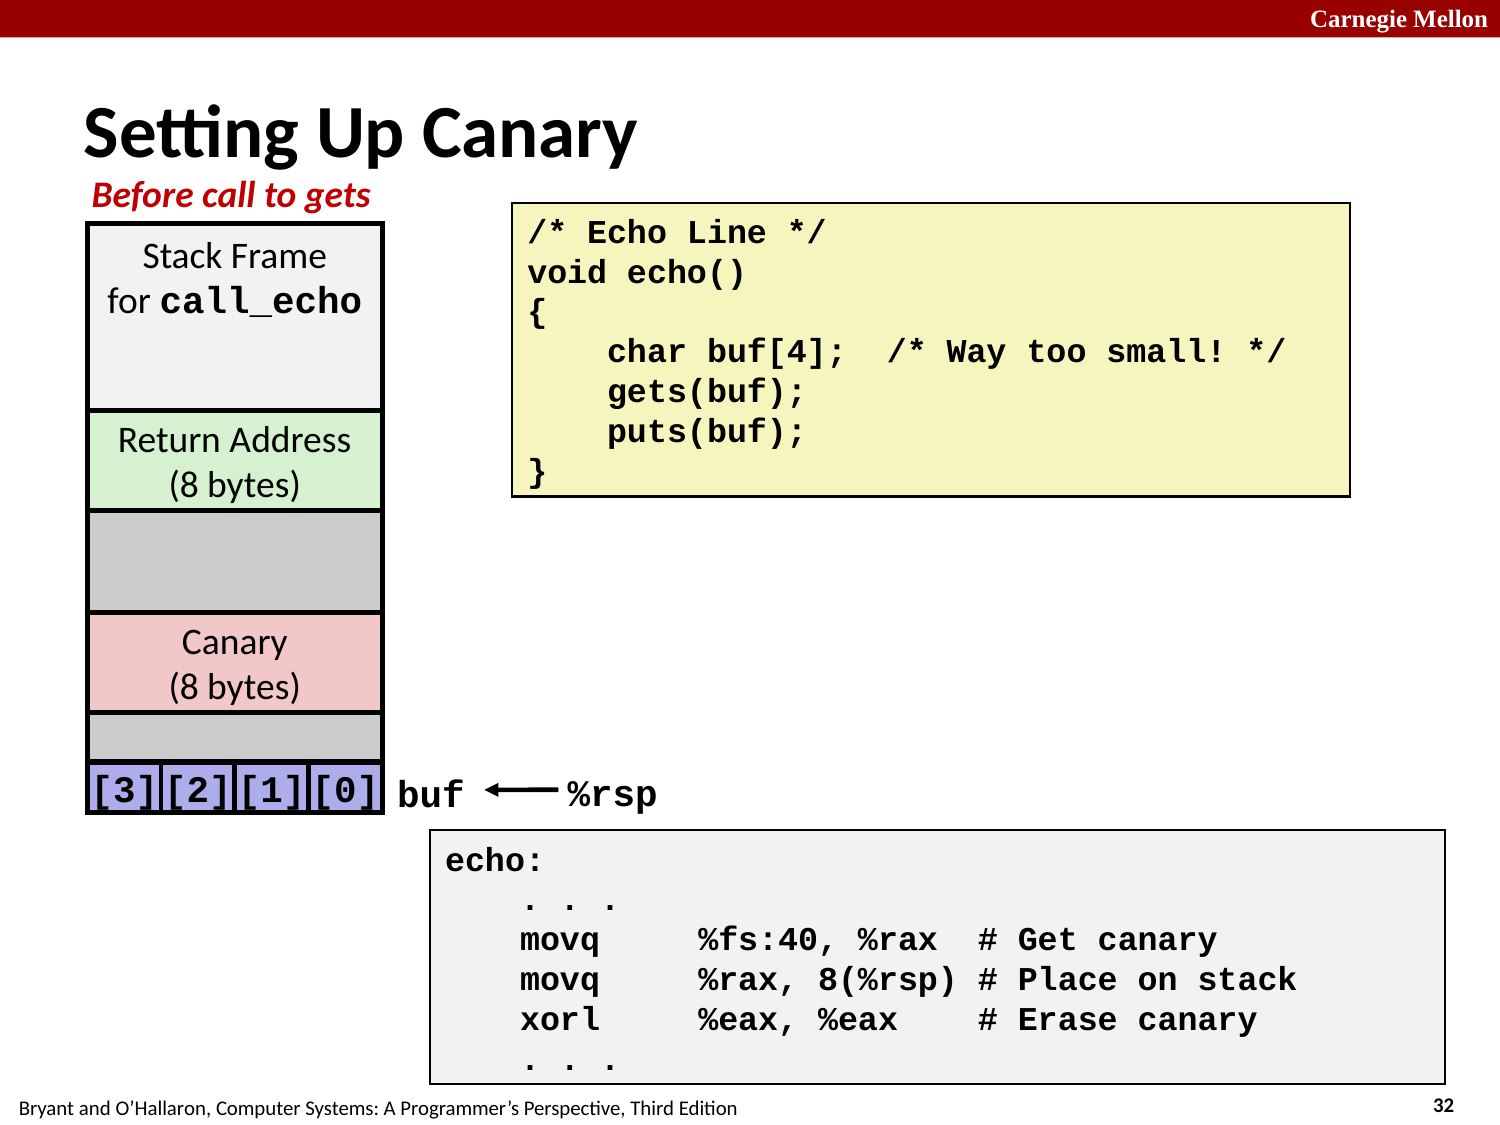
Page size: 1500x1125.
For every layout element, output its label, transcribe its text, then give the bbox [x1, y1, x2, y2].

text_box Stack Frame for call_echo [87, 223, 383, 411]
text_box 20 bytes unused [87, 713, 383, 762]
text_box Canary (8 bytes) [87, 612, 383, 713]
text_box [0] [308, 762, 382, 813]
text_box [3] [87, 762, 161, 813]
text_box [484, 783, 552, 797]
text_box 20 bytes unused [87, 510, 383, 612]
text_box %rsp [552, 761, 673, 822]
text_box echo: . . . movq %fs:40, %rax # Get canary movq %rax, 8(%rsp) # Place on stack xorl %eax, %eax # Erase canary . . . [430, 830, 1445, 1085]
text_box buf [382, 762, 480, 823]
text_box /* Echo Line */ void echo() { char buf[4]; /* Way too small! */ gets(buf); puts(buf); } [512, 202, 1350, 497]
title Setting Up Canary [68, 80, 1134, 176]
text_box [1] [234, 762, 308, 813]
text_box [2] [161, 762, 234, 813]
text_box Return Address (8 bytes) [87, 411, 383, 510]
text_box Before call to gets [76, 162, 386, 223]
